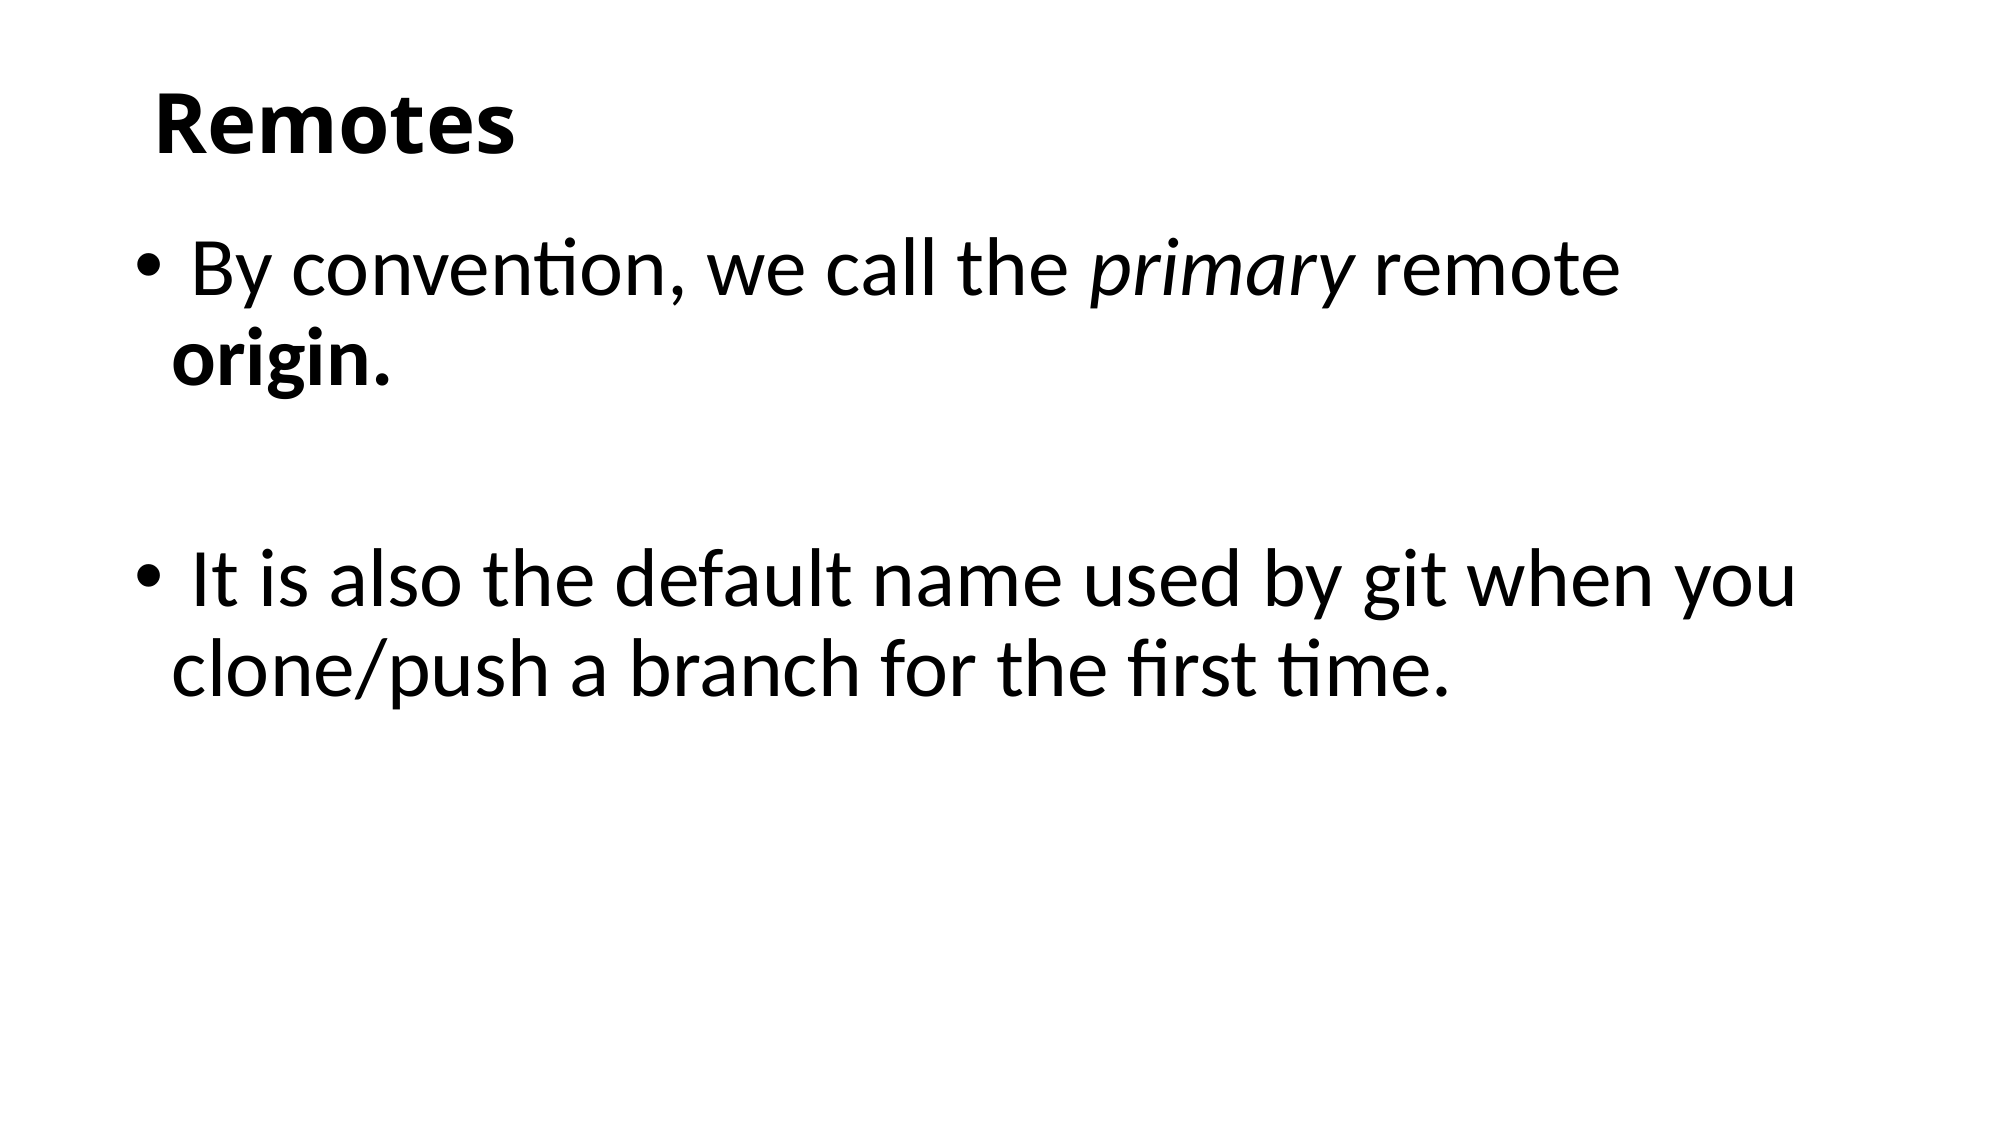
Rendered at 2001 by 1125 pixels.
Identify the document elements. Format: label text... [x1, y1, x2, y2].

title Remotes [137, 59, 1578, 194]
list By convention, we call the primary remote origin. It is also the default name used by git when you clone/push a branch for the first time. [119, 216, 1845, 930]
